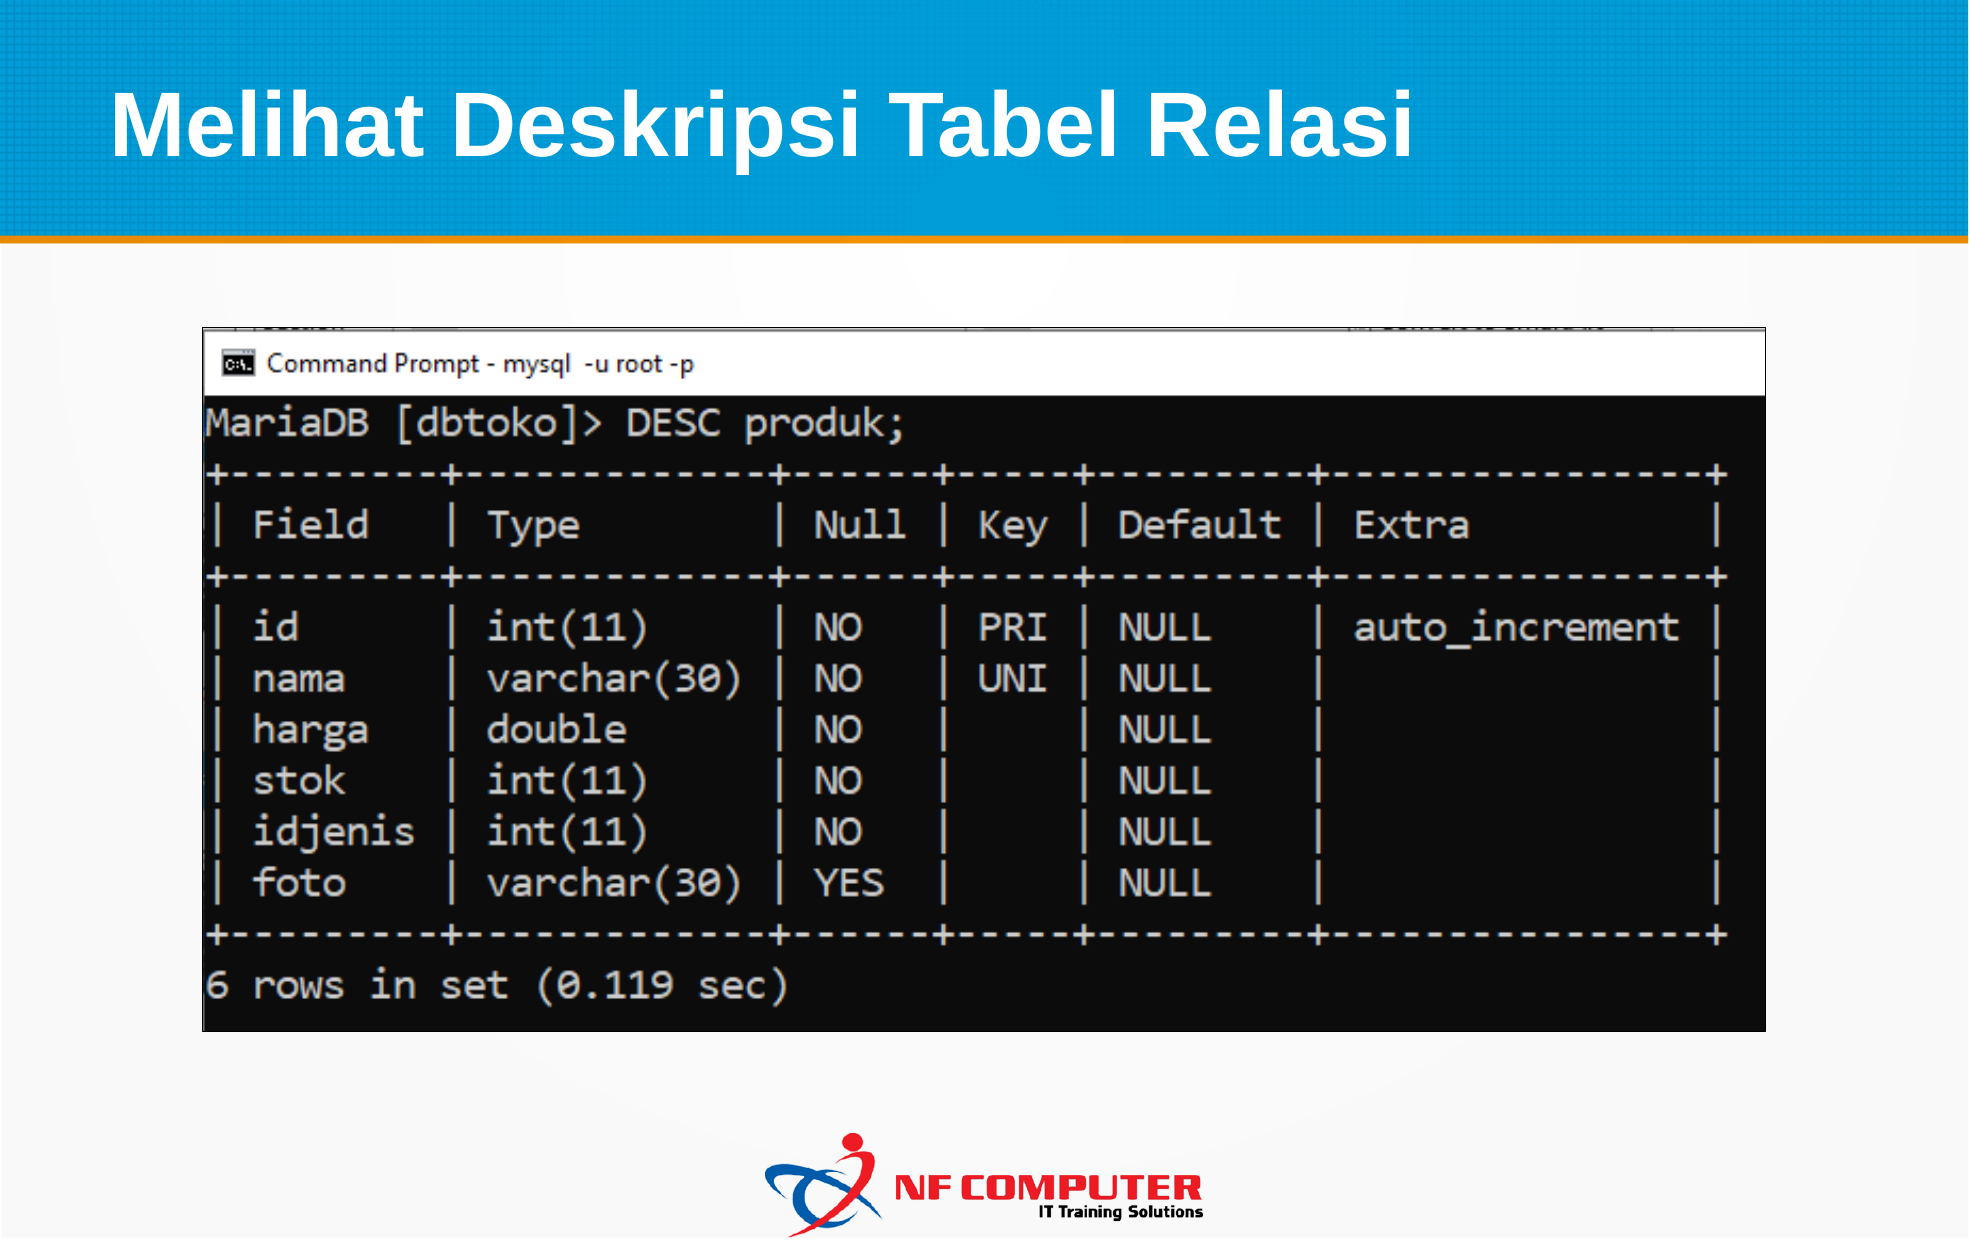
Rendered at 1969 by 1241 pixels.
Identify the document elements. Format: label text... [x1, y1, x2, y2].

picture [0, 236, 1969, 1241]
text_box Melihat Deskripsi Tabel Relasi [94, 67, 1433, 185]
